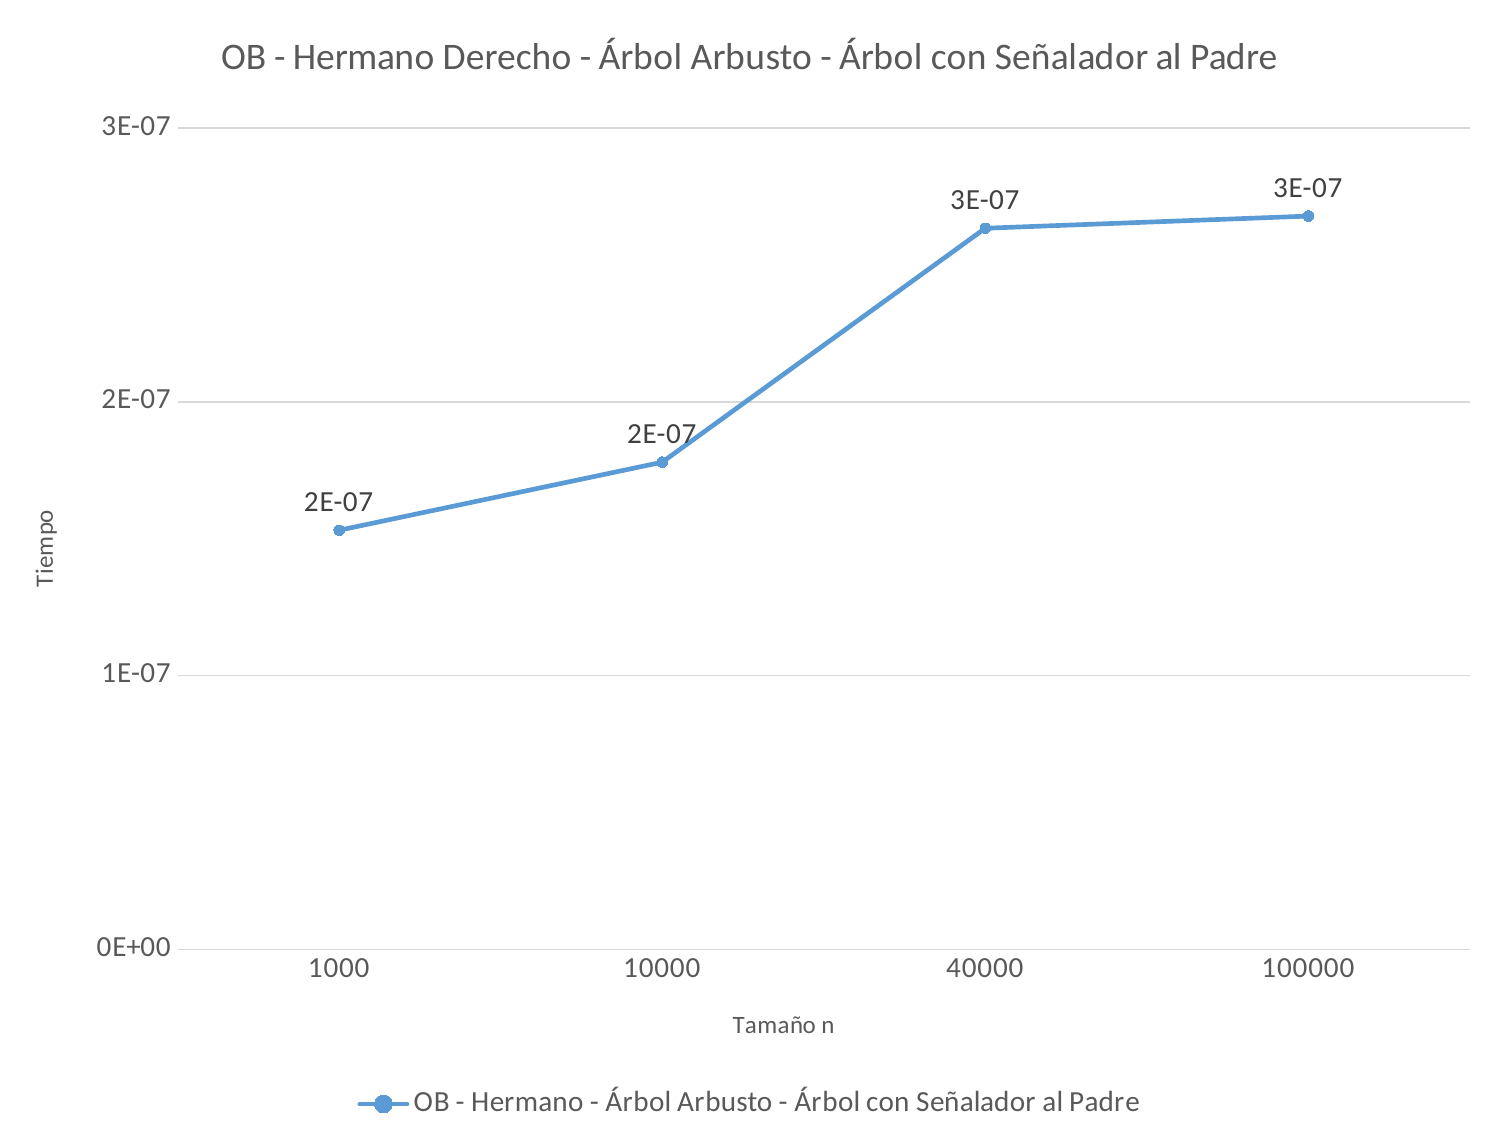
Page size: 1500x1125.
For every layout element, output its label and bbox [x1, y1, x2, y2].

chart [0, 0, 1500, 1125]
